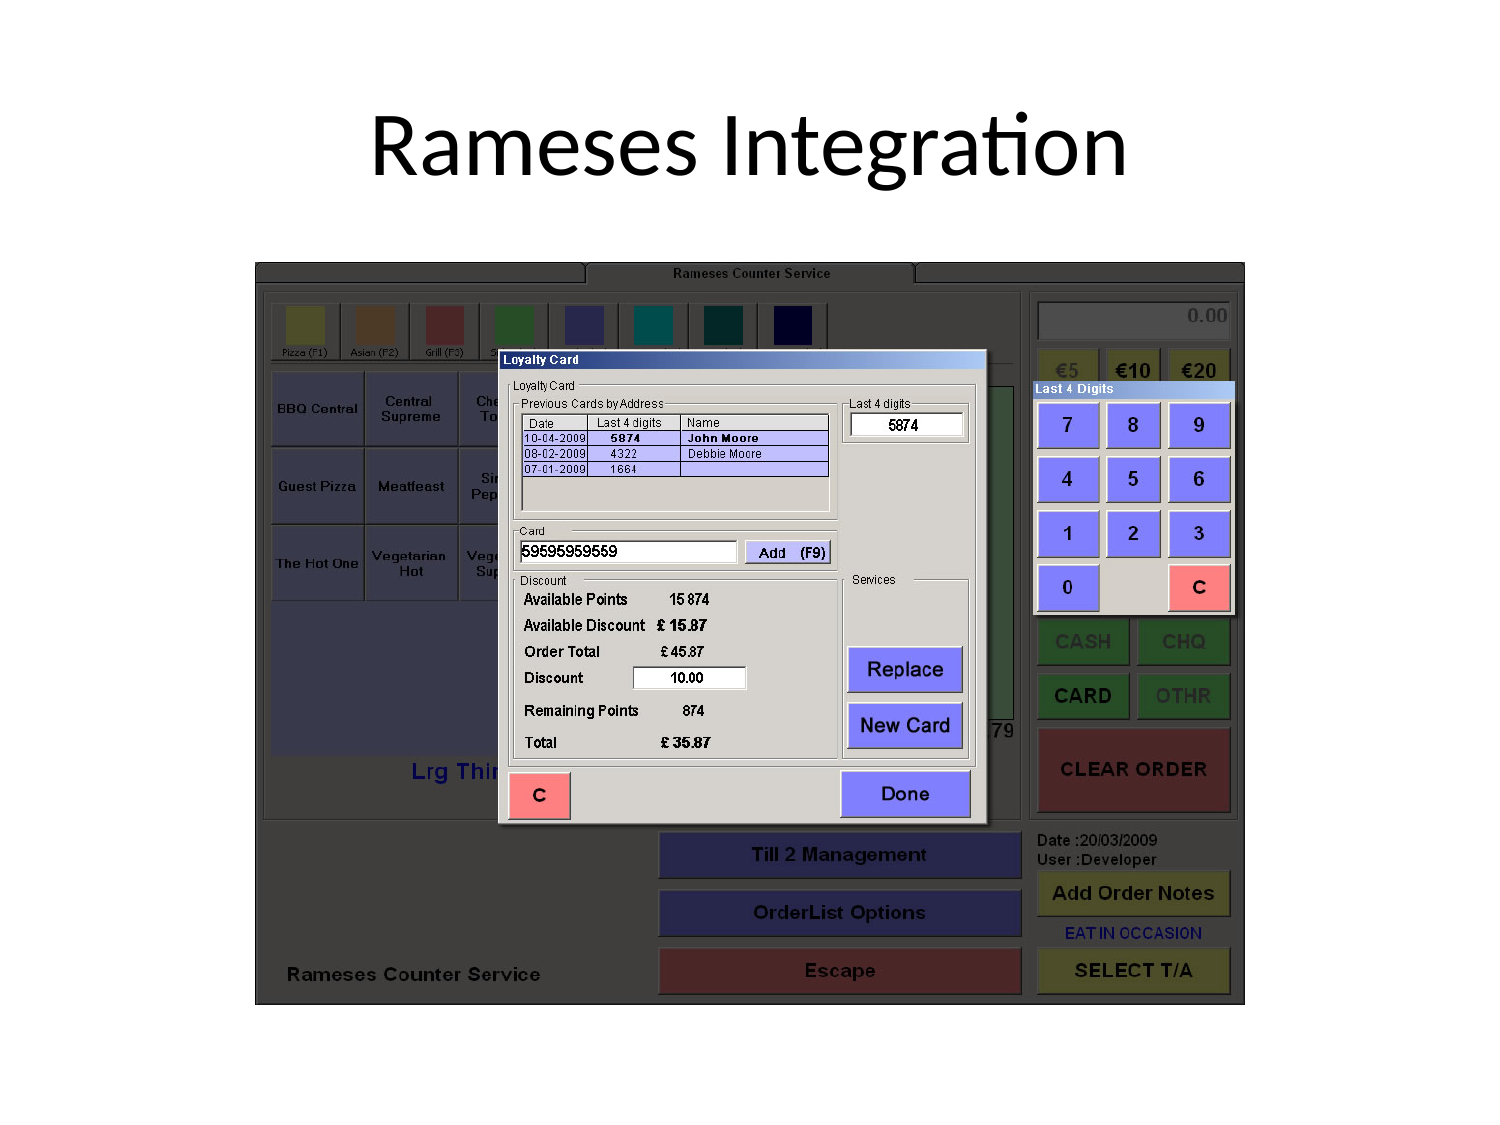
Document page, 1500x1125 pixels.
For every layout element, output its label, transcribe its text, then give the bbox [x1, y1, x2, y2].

title Rameses Integration [75, 45, 1425, 233]
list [254, 262, 1246, 1006]
